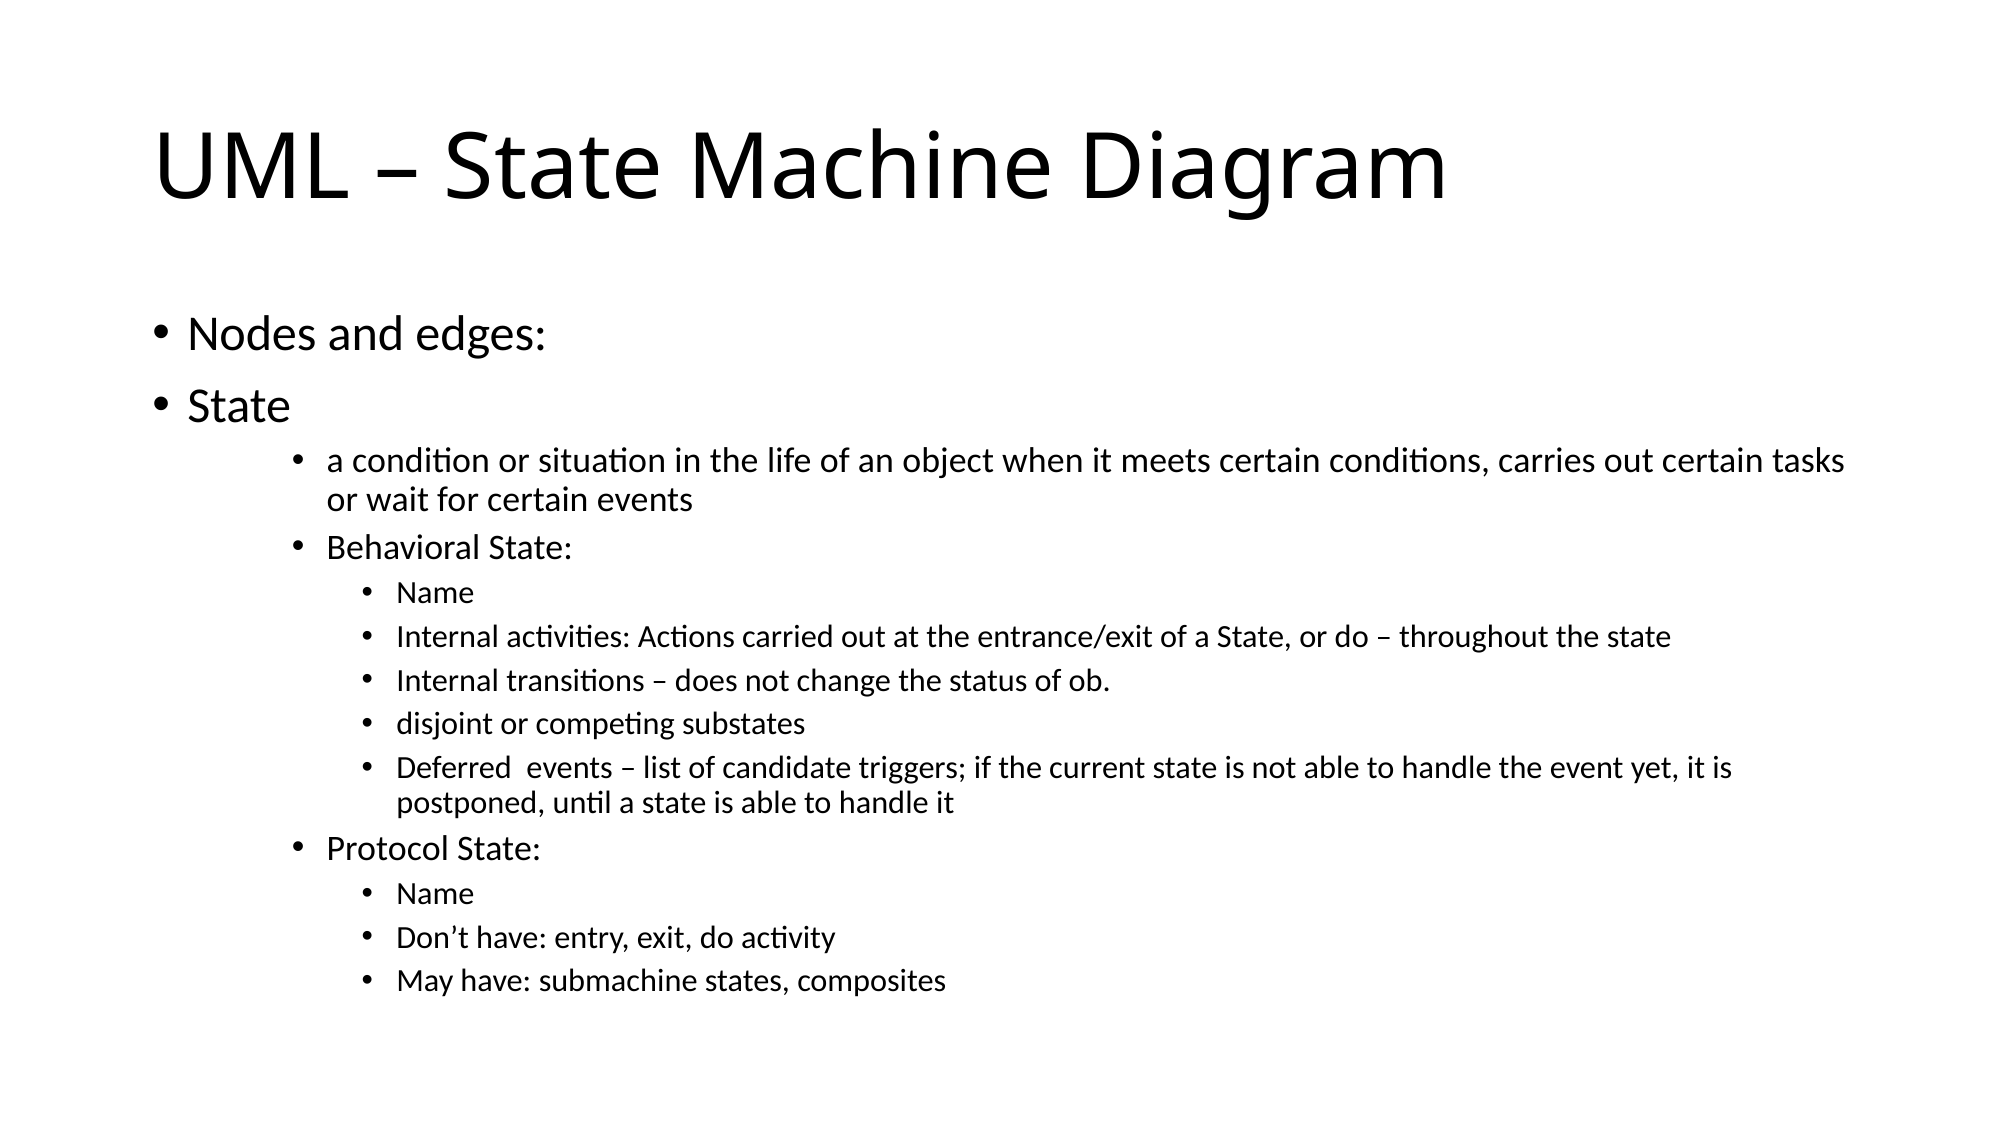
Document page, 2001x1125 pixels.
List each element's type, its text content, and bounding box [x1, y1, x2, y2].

title UML – State Machine Diagram [137, 59, 1863, 278]
list Nodes and edges: State a condition or situation in the life of an object when it meets certain conditions, carries out certain tasks or wait for certain events Behavioral State: Name Internal activities: Actions carried out at the entrance/exit of a State, or do – throughout the state Internal transitions – does not change the status of ob. disjoint or competing substates Deferred events – list of candidate triggers; if the current state is not able to handle the event yet, it is postponed, until a state is able to handle it Protocol State: Name Don’t have: entry, exit, do activity May have: submachine states, composites [137, 299, 1863, 1014]
